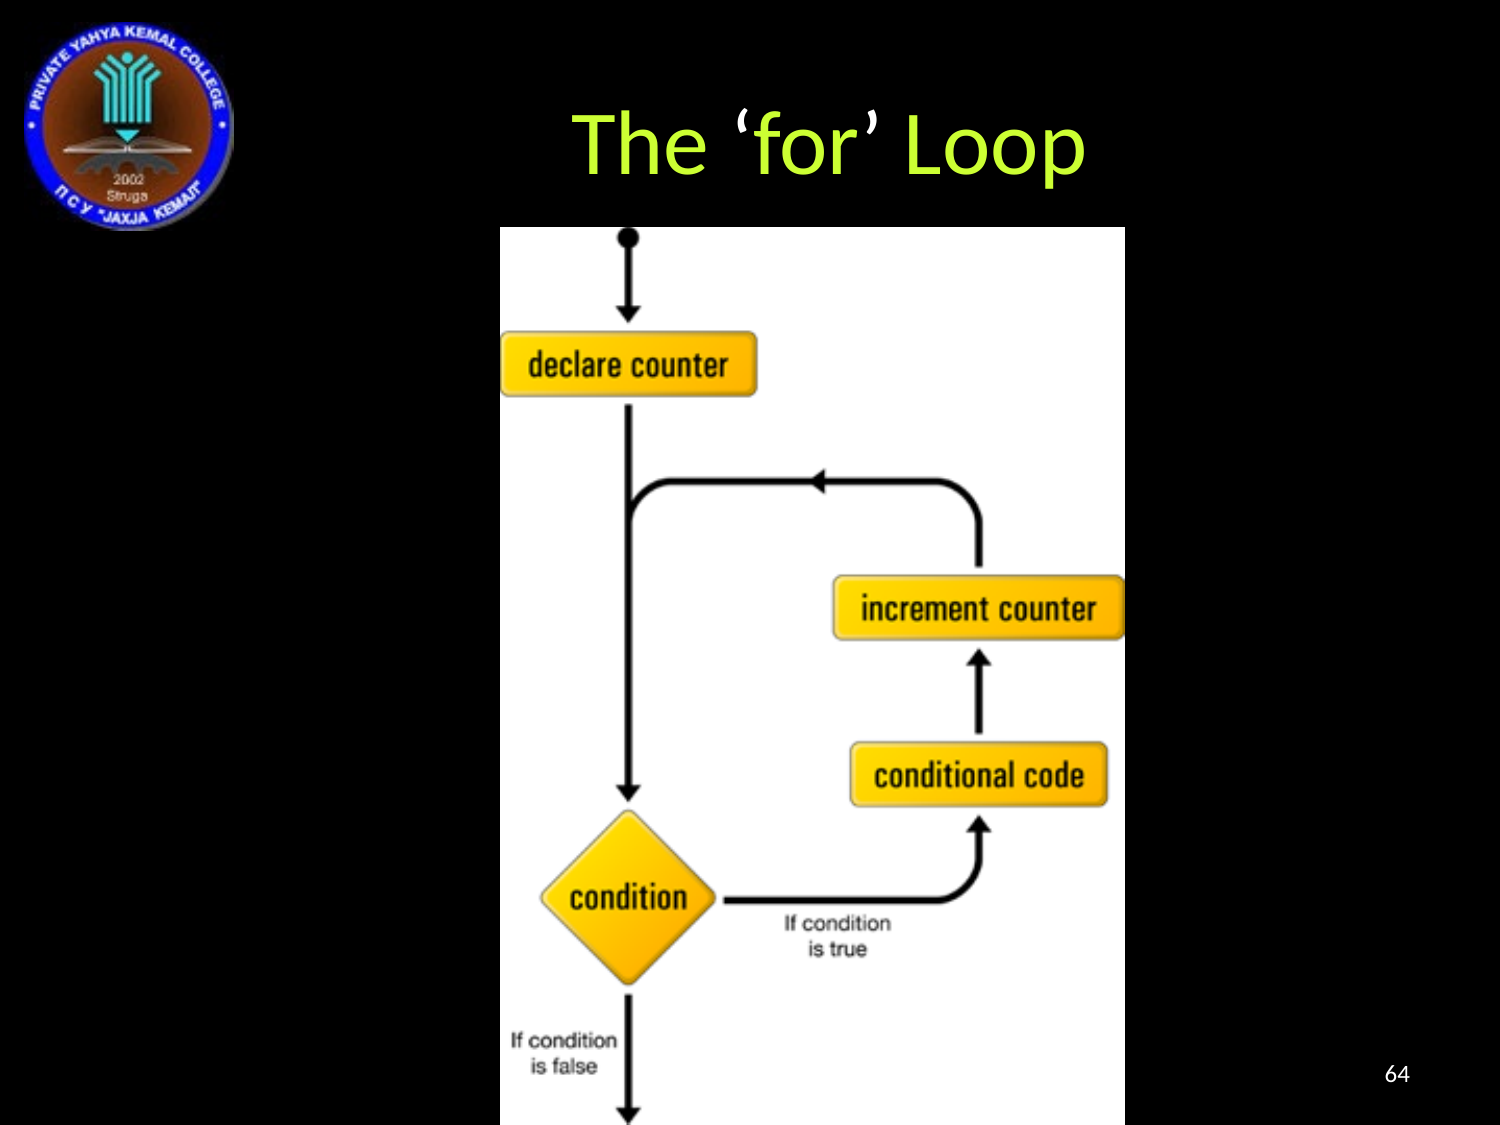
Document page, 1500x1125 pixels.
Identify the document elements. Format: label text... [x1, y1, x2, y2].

slide_number 64 [1129, 1042, 1425, 1103]
picture [499, 226, 1126, 1125]
picture [24, 21, 234, 231]
title The ‘for’ Loop [237, 45, 1425, 233]
